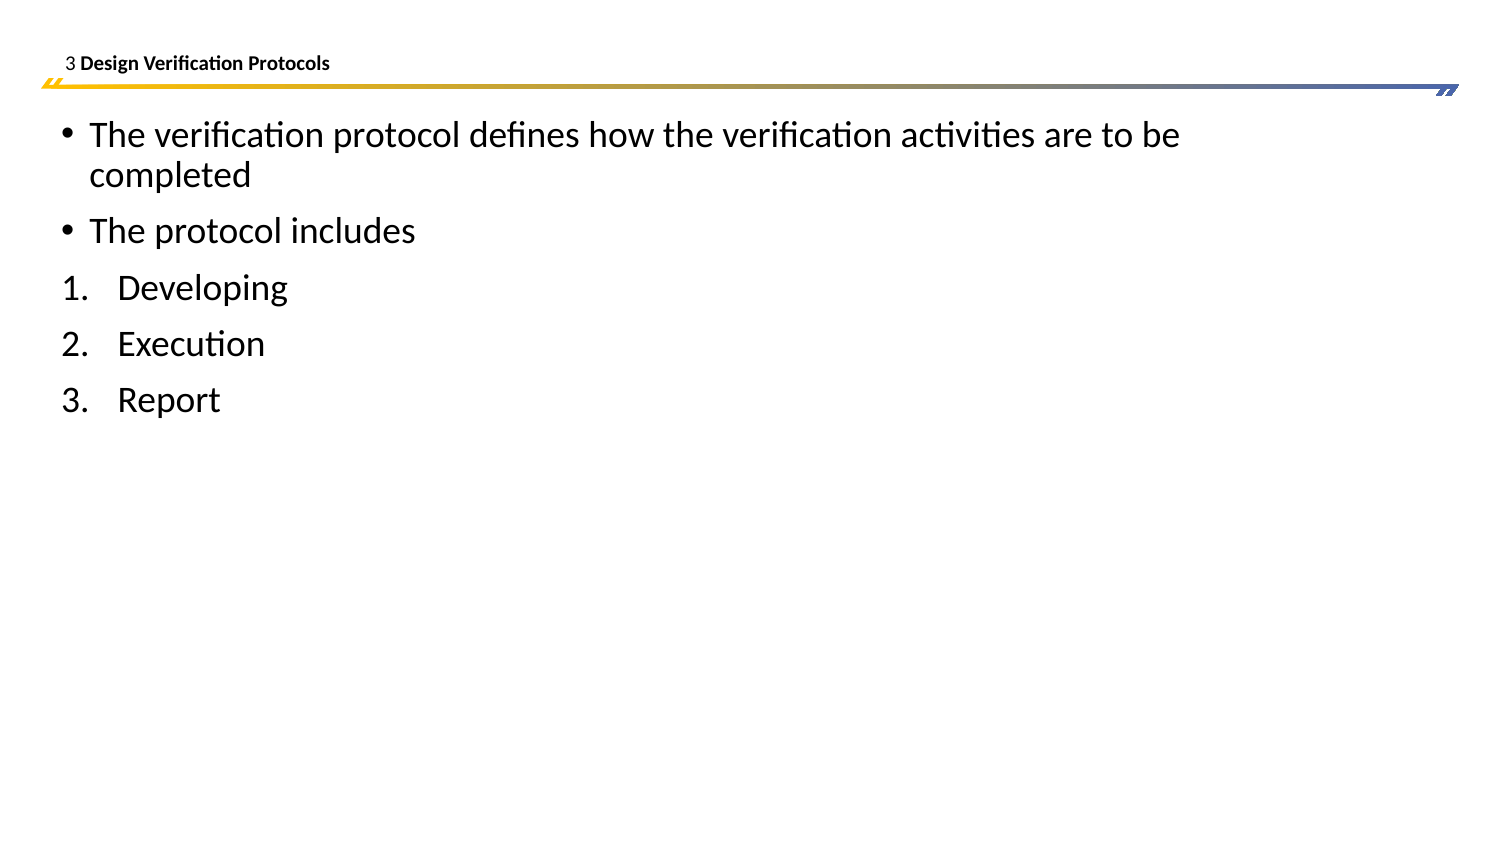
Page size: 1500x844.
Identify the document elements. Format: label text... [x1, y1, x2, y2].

list The verification protocol defines how the verification activities are to be completed The protocol includes Developing Execution Report [50, 109, 1355, 797]
title 3 Design Verification Protocols [50, 0, 1450, 83]
